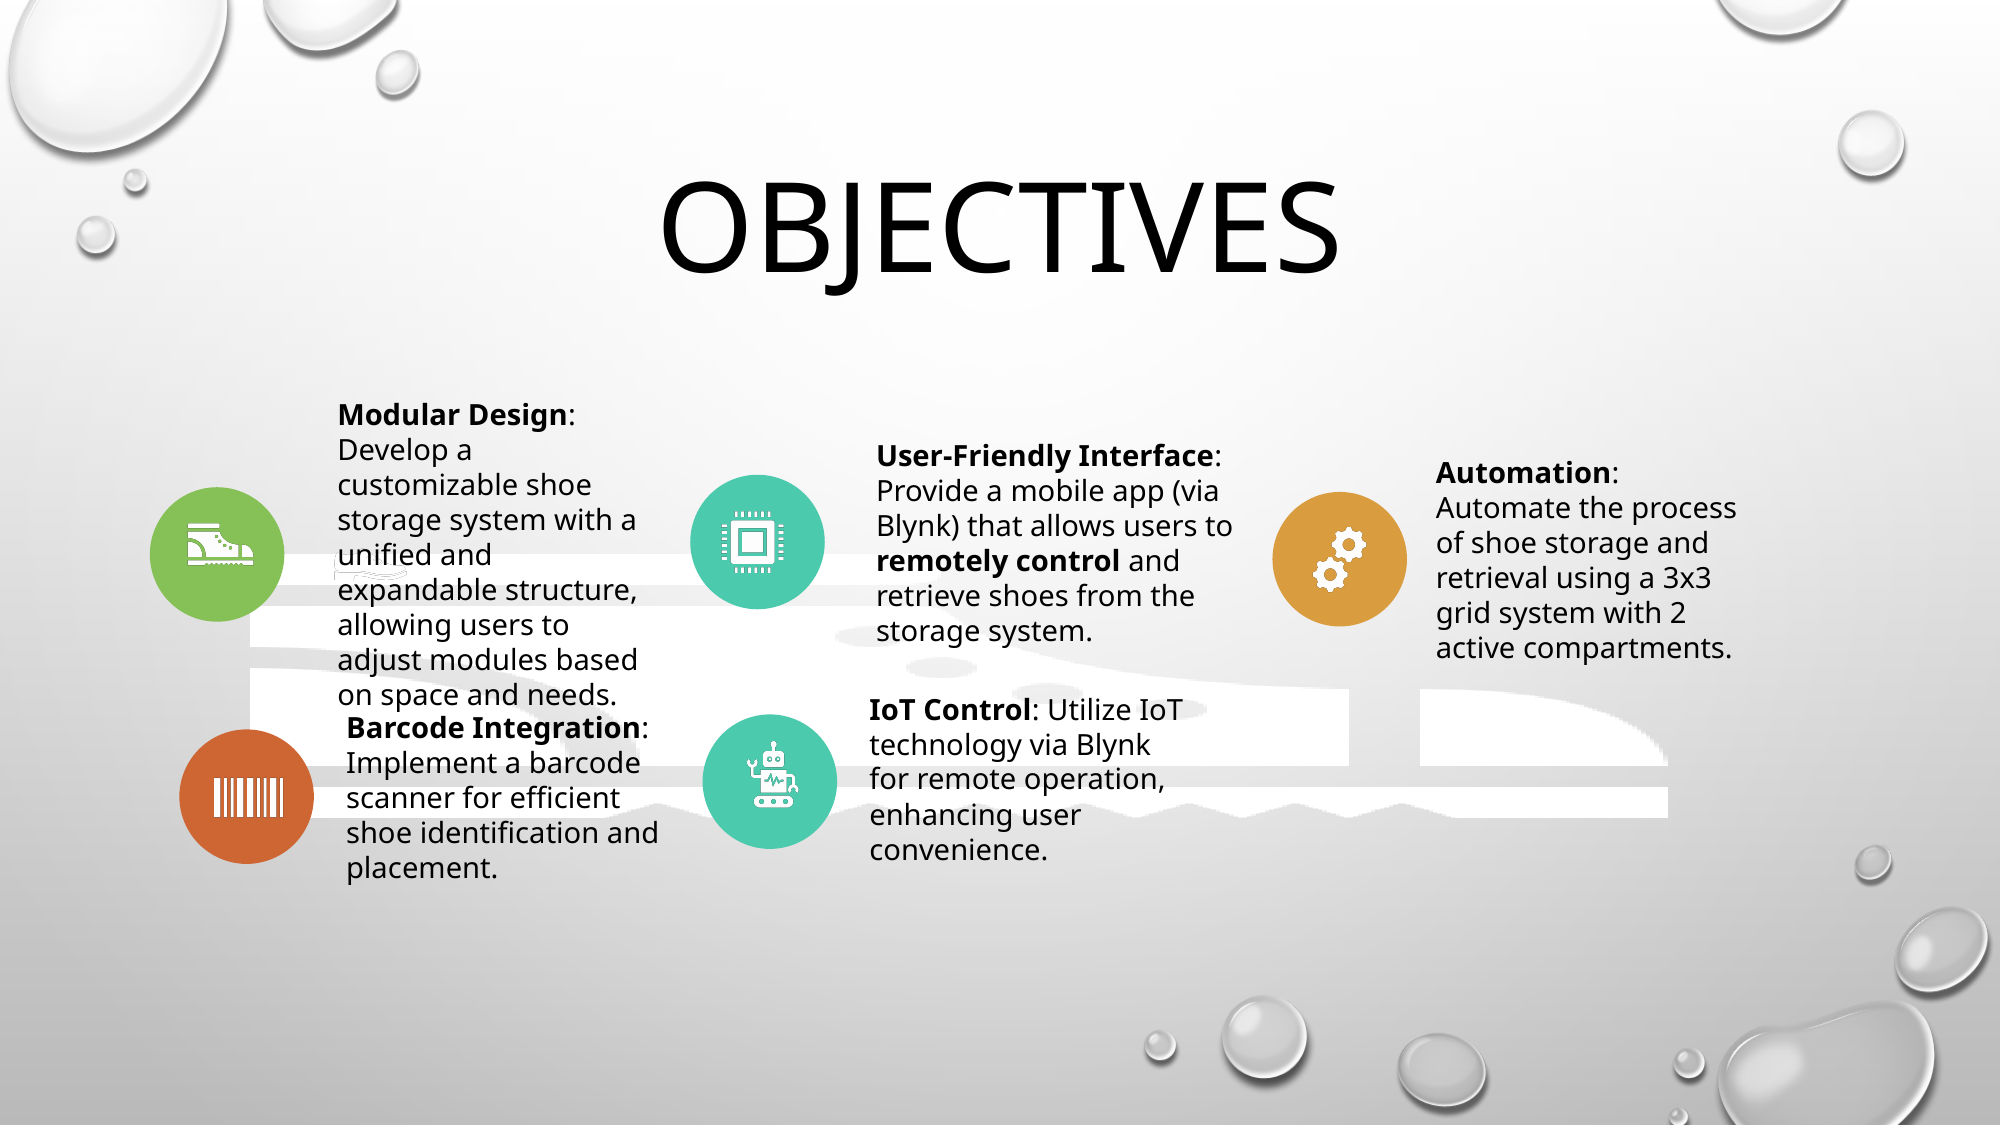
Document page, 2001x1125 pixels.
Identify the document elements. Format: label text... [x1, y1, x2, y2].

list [109, 439, 1810, 939]
picture [0, 0, 2000, 1125]
title Objectives [149, 101, 1851, 364]
